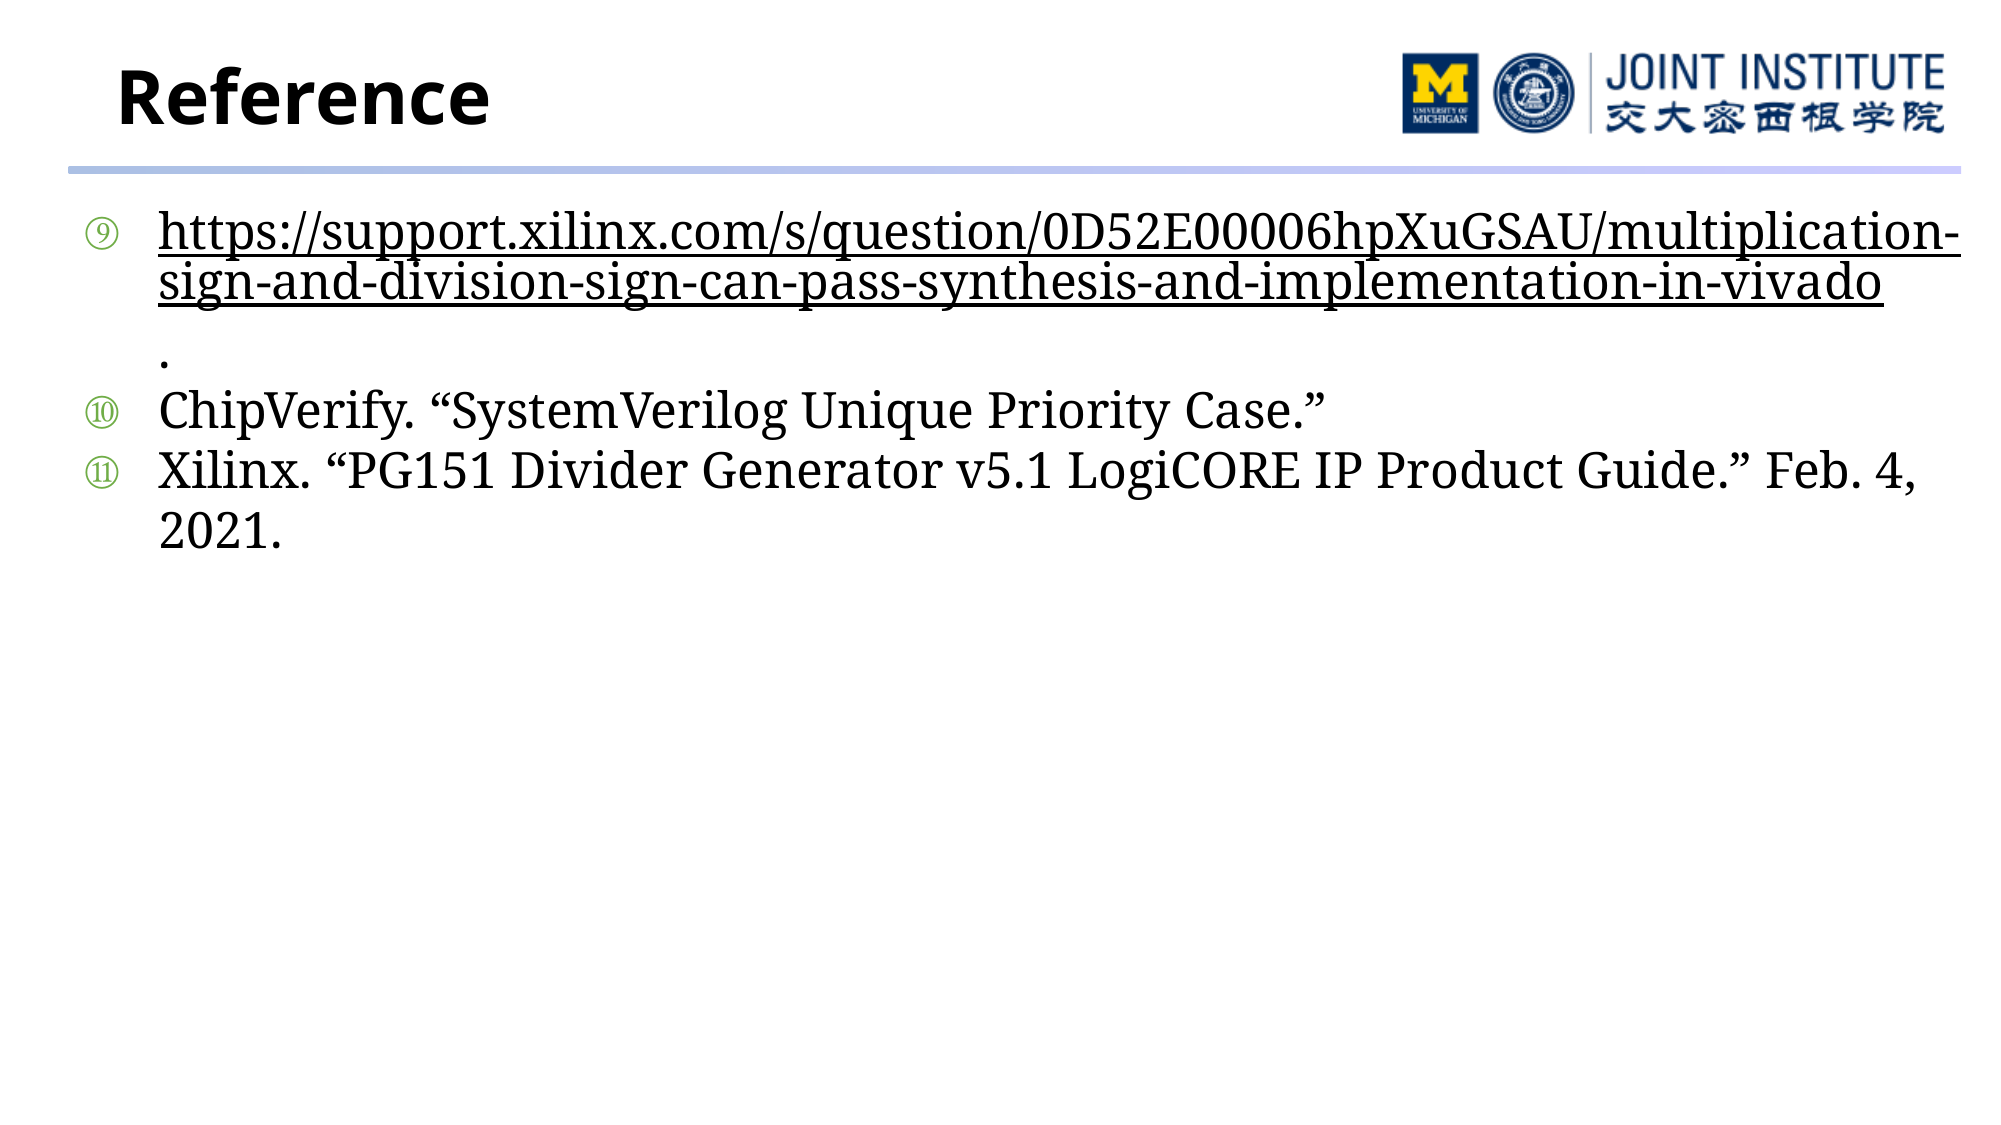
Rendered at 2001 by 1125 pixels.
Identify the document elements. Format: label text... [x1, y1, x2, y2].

text_box https://support.xilinx.com/s/question/0D52E00006hpXuGSAU/multiplication-sign-and-division-sign-can-pass-synthesis-and-implementation-in-vivado. ChipVerify. “SystemVerilog Unique Priority Case.” Xilinx. “PG151 Divider Generator v5.1 LogiCORE IP Product Guide.” Feb. 4, 2021. [68, 192, 1978, 516]
text_box Reference [101, 41, 507, 147]
text_box [68, 165, 1962, 175]
picture [1401, 47, 1946, 142]
